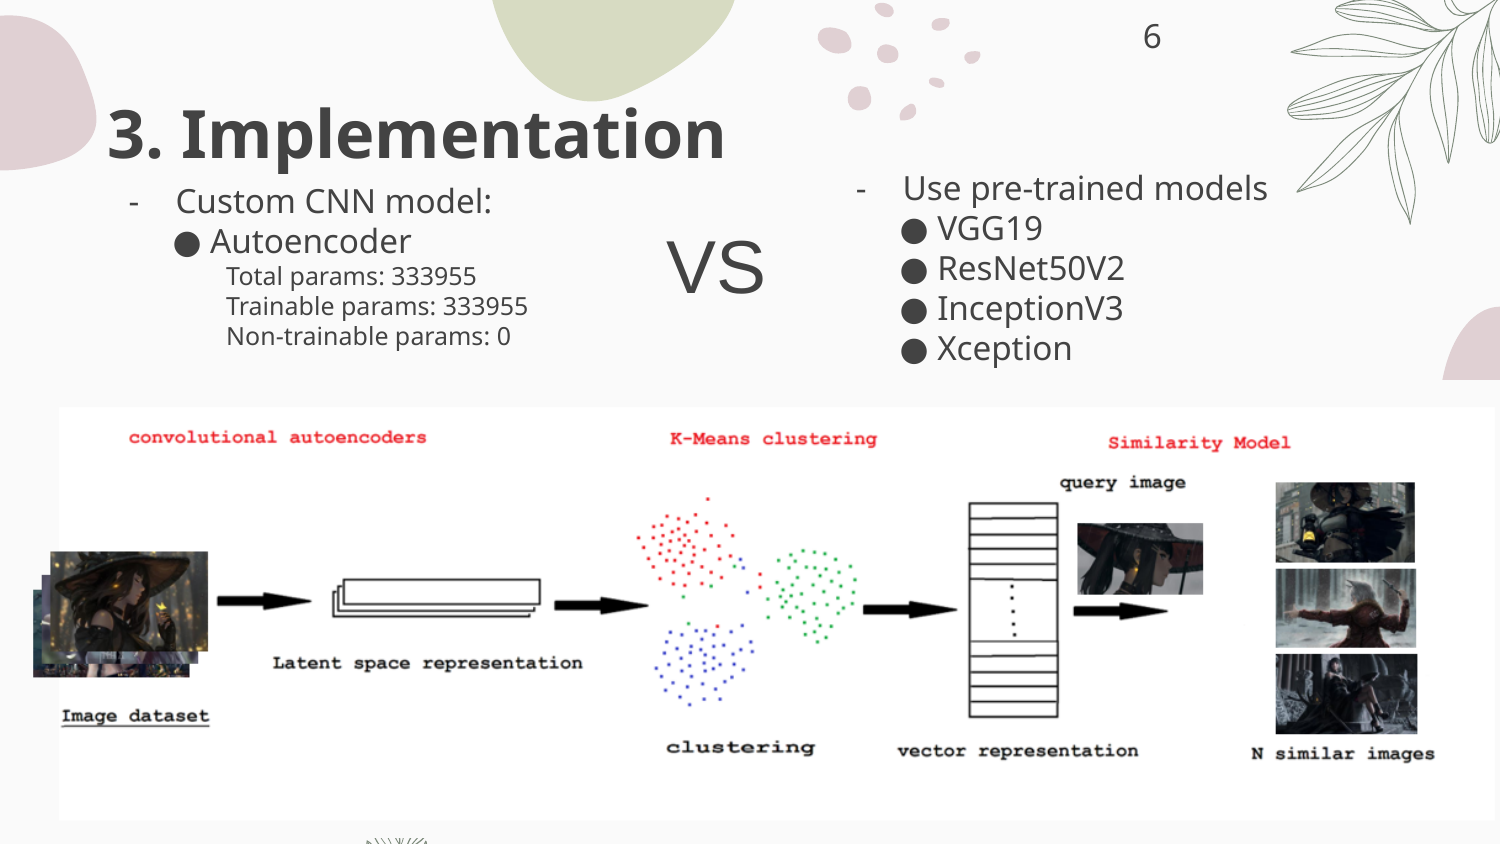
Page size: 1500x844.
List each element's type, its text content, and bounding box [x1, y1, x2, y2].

text_box [0, 15, 92, 171]
text_box Use pre-trained models ● VGG19 ● ResNet50V2 ● InceptionV3 ● Xception [840, 152, 1341, 379]
text_box VS [606, 210, 827, 316]
picture [0, 380, 1500, 839]
text_box [1442, 306, 1500, 380]
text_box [813, 0, 971, 122]
title 3. Implementation [92, 92, 1079, 187]
text_box 6 [1127, 0, 1289, 109]
text_box Custom CNN model: ● Autoencoder Total params: 333955 Trainable params: 333955 Non-trainable params: 0 [113, 165, 593, 298]
